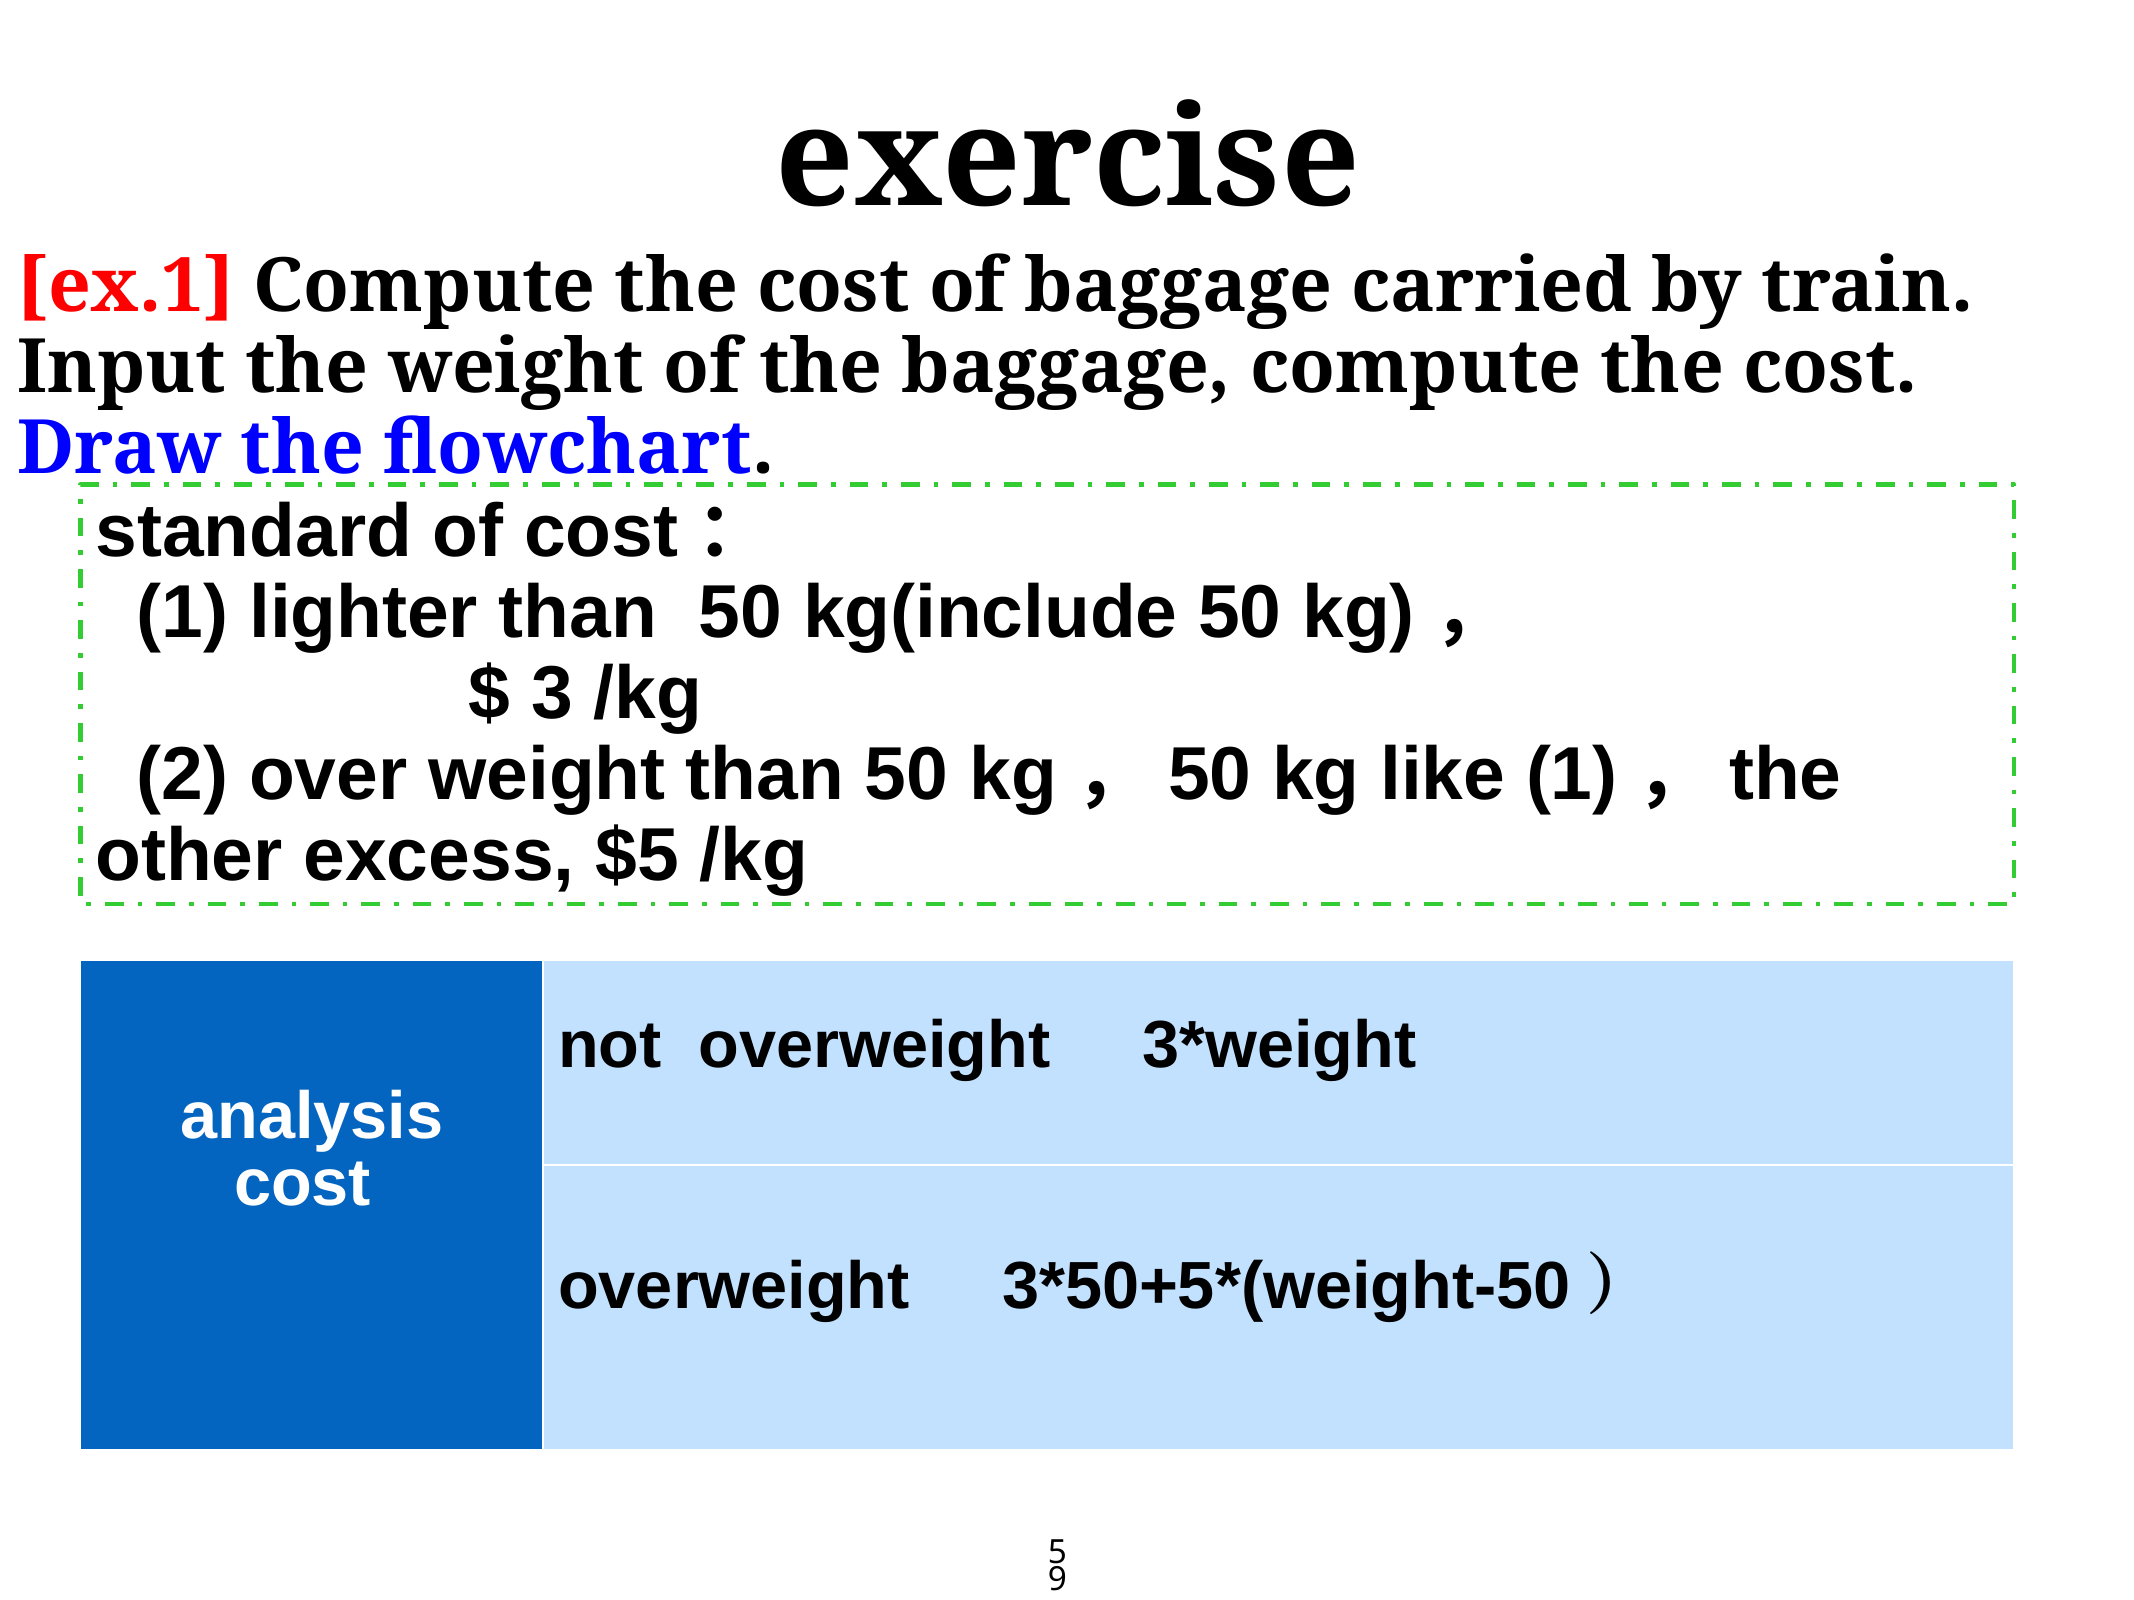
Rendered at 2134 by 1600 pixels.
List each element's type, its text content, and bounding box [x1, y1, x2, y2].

text_box standard of cost： (1) lighter than 50 kg(include 50 kg)， $ 3 /kg (2) over weight than 50 kg，50 kg like (1)，the other excess, $5 /kg [80, 484, 2015, 904]
table_header not overweight 3*weight [544, 961, 2013, 1164]
table_cell overweight 3*50+5*(weight-50） [544, 1166, 2013, 1449]
text_box [ex.1] Compute the cost of baggage carried by train. Input the weight of the baggage, compute the cost. Draw the flowchart. [2, 239, 2132, 498]
title exercise [1, 7, 2134, 259]
table_header analysis cost [81, 961, 542, 1449]
slide_number 59 [1041, 1528, 1091, 1582]
